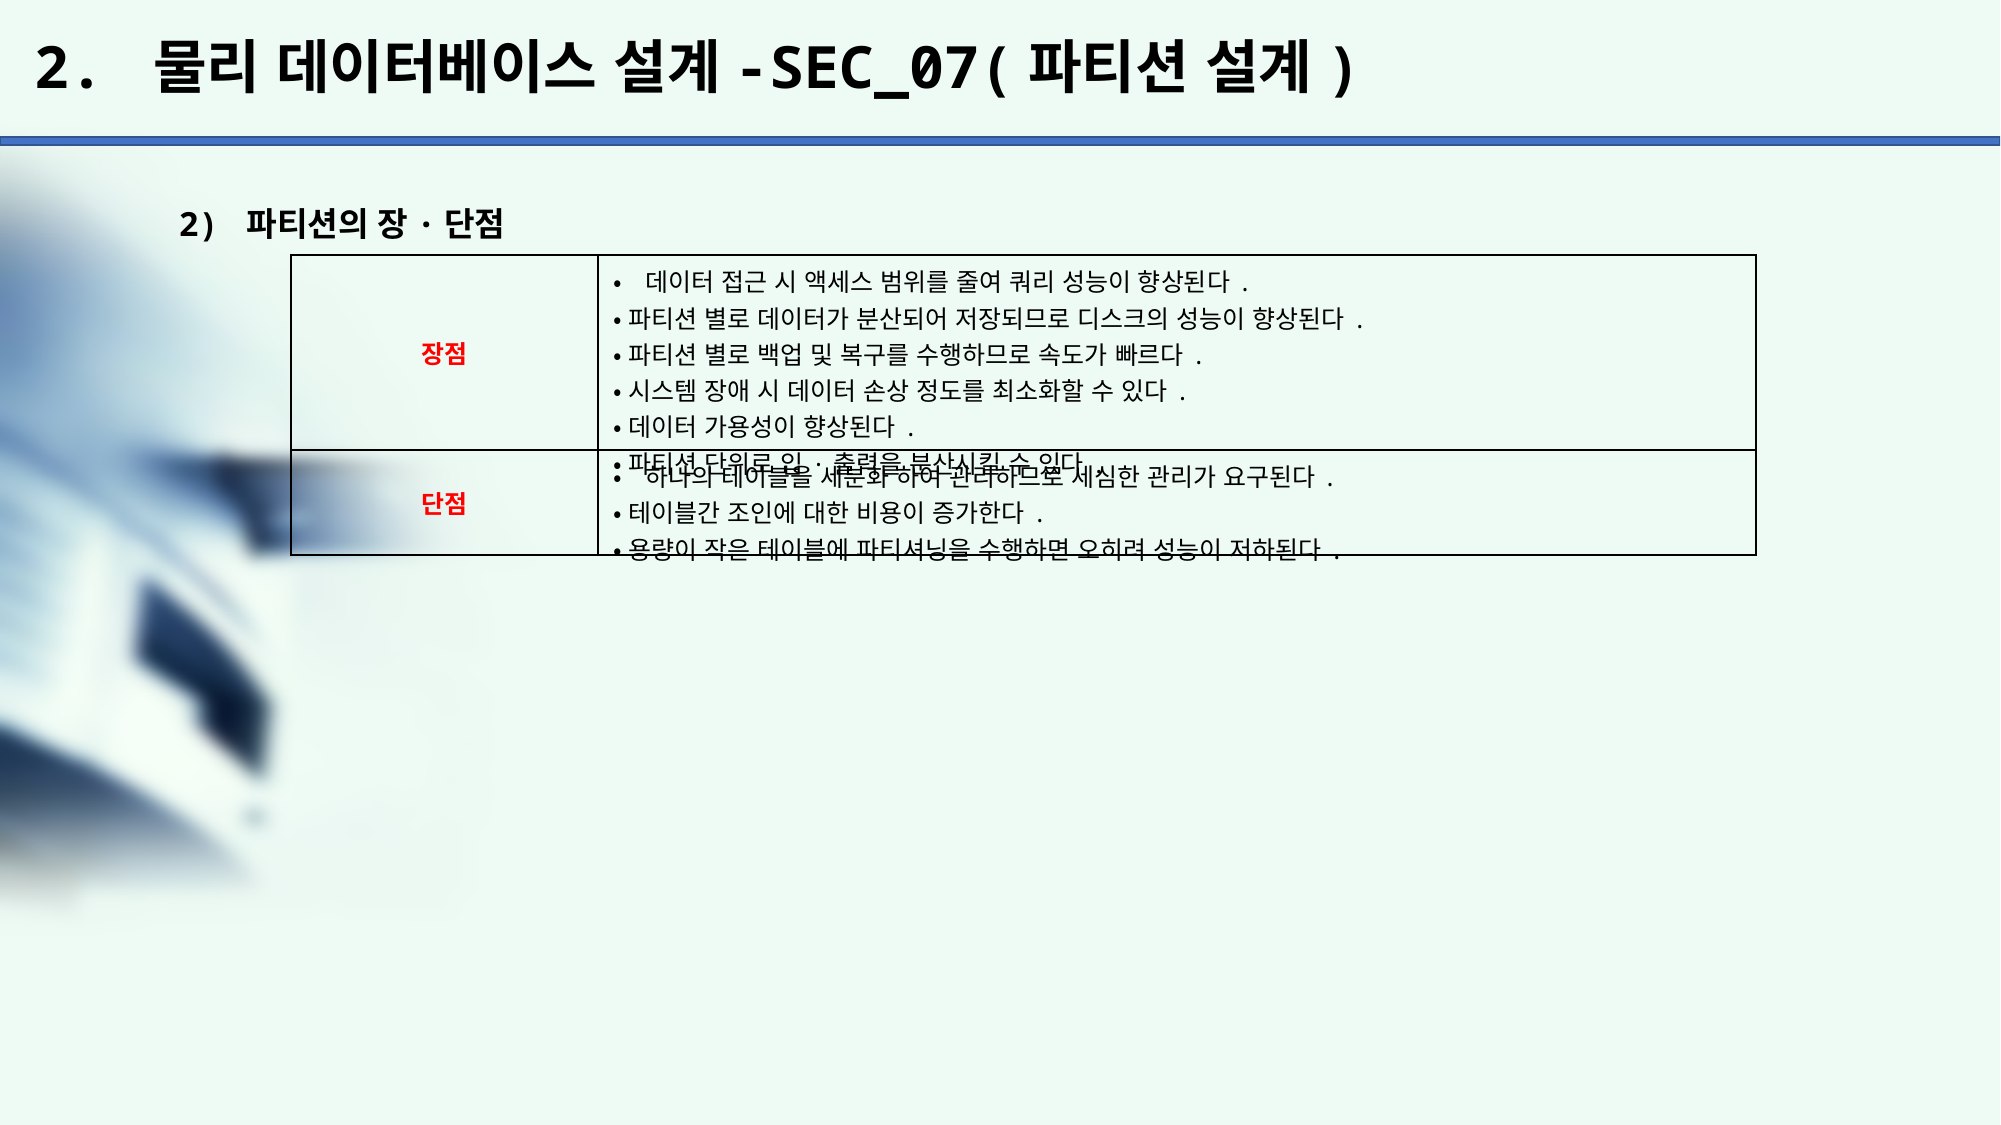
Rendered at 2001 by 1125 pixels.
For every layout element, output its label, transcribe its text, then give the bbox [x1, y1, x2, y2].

table_cell •하나의 테이블을 세분화 하여 관리하므로 세심한 관리가 요구된다. •테이블간 조인에 대한 비용이 증가한다. •용량이 작은 테이블에 파티셔닝을 수행하면 오히려 성능이 저하된다. [599, 451, 1755, 554]
picture [0, 0, 2000, 136]
table_cell 단점 [292, 451, 597, 554]
table_header •데이터 접근 시 액세스 범위를 줄여 쿼리 성능이 향상된다. •파티션 별로 데이터가 분산되어 저장되므로 디스크의 성능이 향상된다. •파티션 별로 백업 및 복구를 수행하므로 속도가 빠르다. •시스템 장애 시 데이터 손상 정도를 최소화할 수 있다. •데이터 가용성이 향상된다. •파티션 단위로 입·출력을 분산시킬 수 있다. [599, 256, 1755, 449]
text_box 2) 파티션의 장·단점 [163, 175, 1969, 311]
title 2. 물리 데이터베이스 설계-SEC_07(파티션 설계) [19, 14, 1922, 126]
picture [0, 146, 2000, 1125]
table_header 장점 [292, 256, 597, 449]
